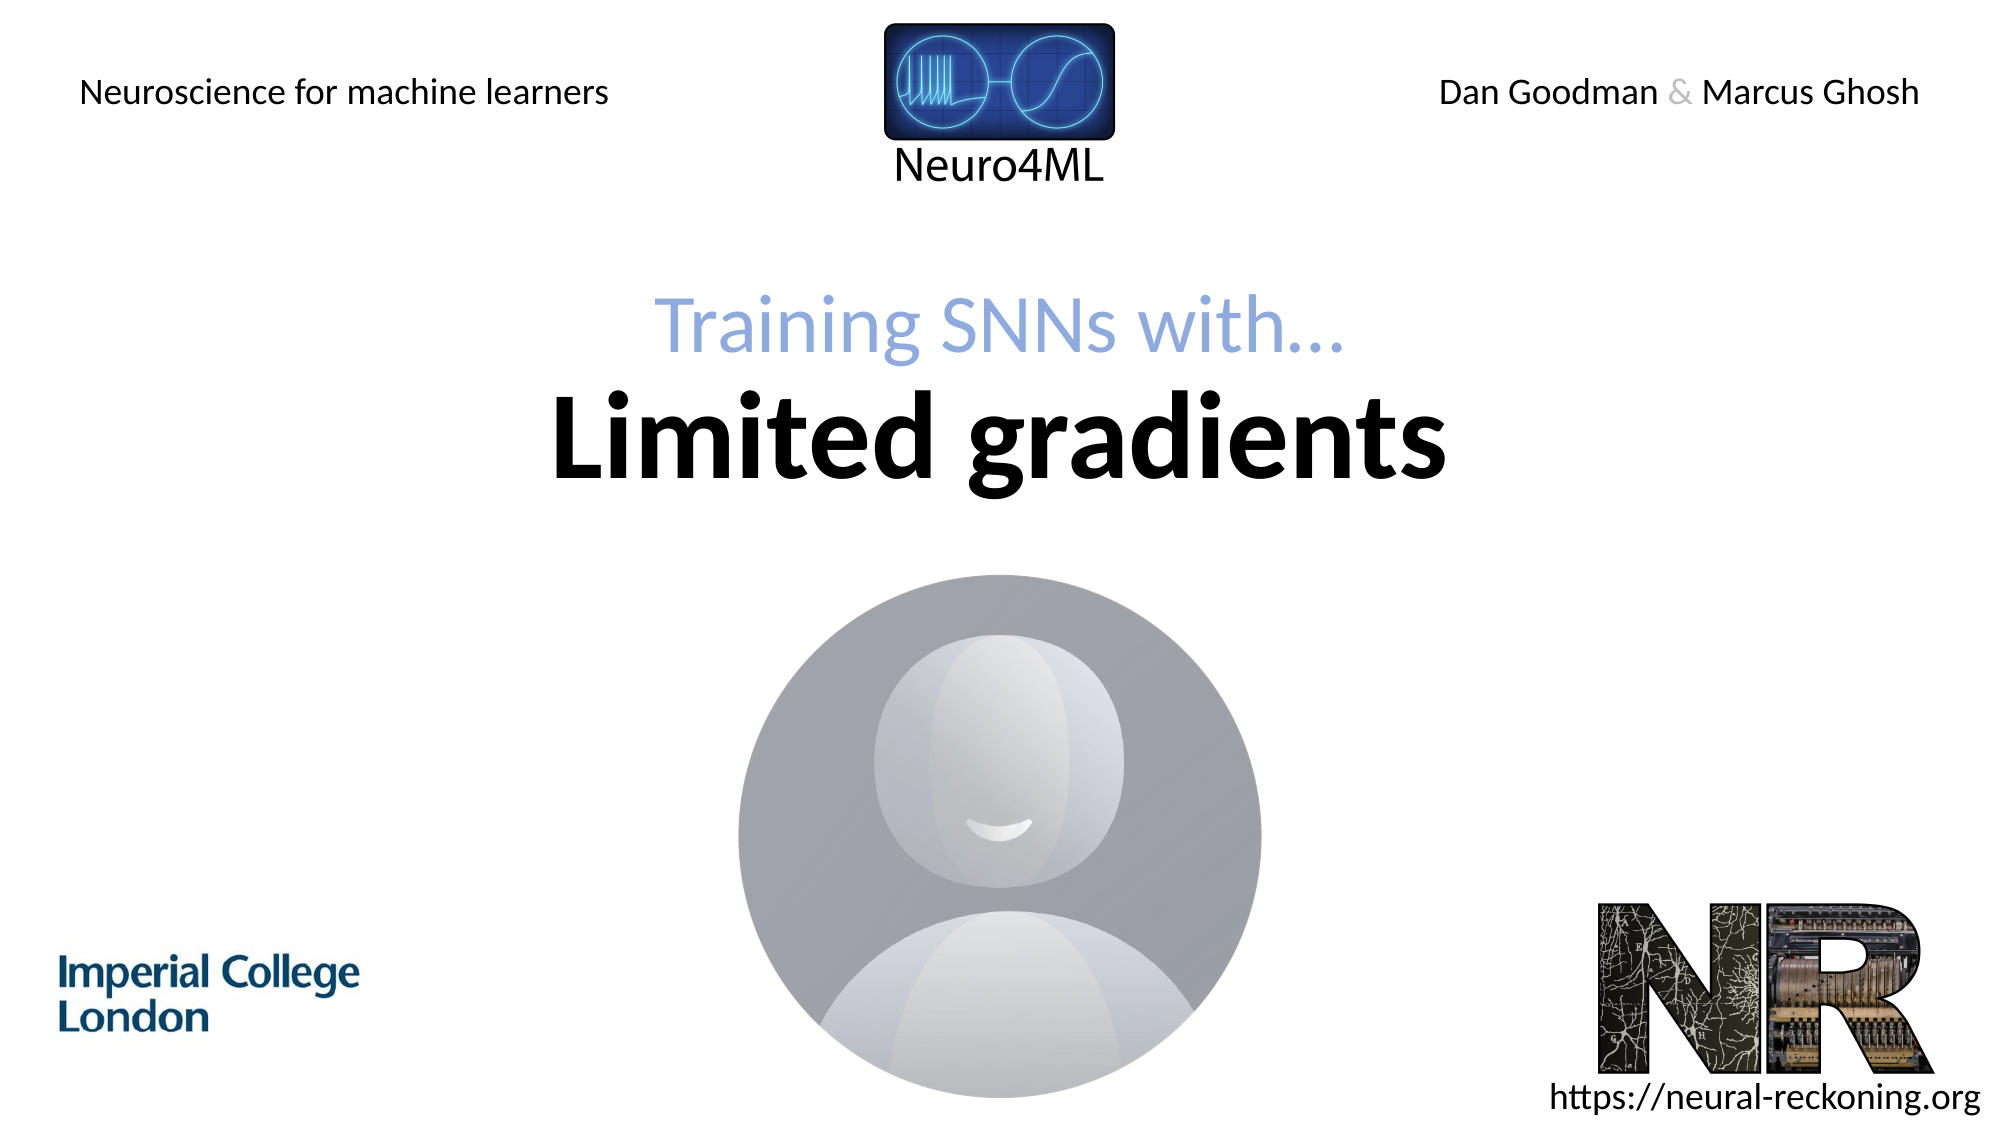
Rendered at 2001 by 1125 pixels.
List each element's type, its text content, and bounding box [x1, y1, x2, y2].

picture [881, 20, 1119, 184]
title Training SNNs with… Limited gradients [249, 184, 1750, 514]
picture [1592, 898, 1939, 1079]
picture [738, 574, 1262, 1099]
picture [0, 852, 418, 1125]
